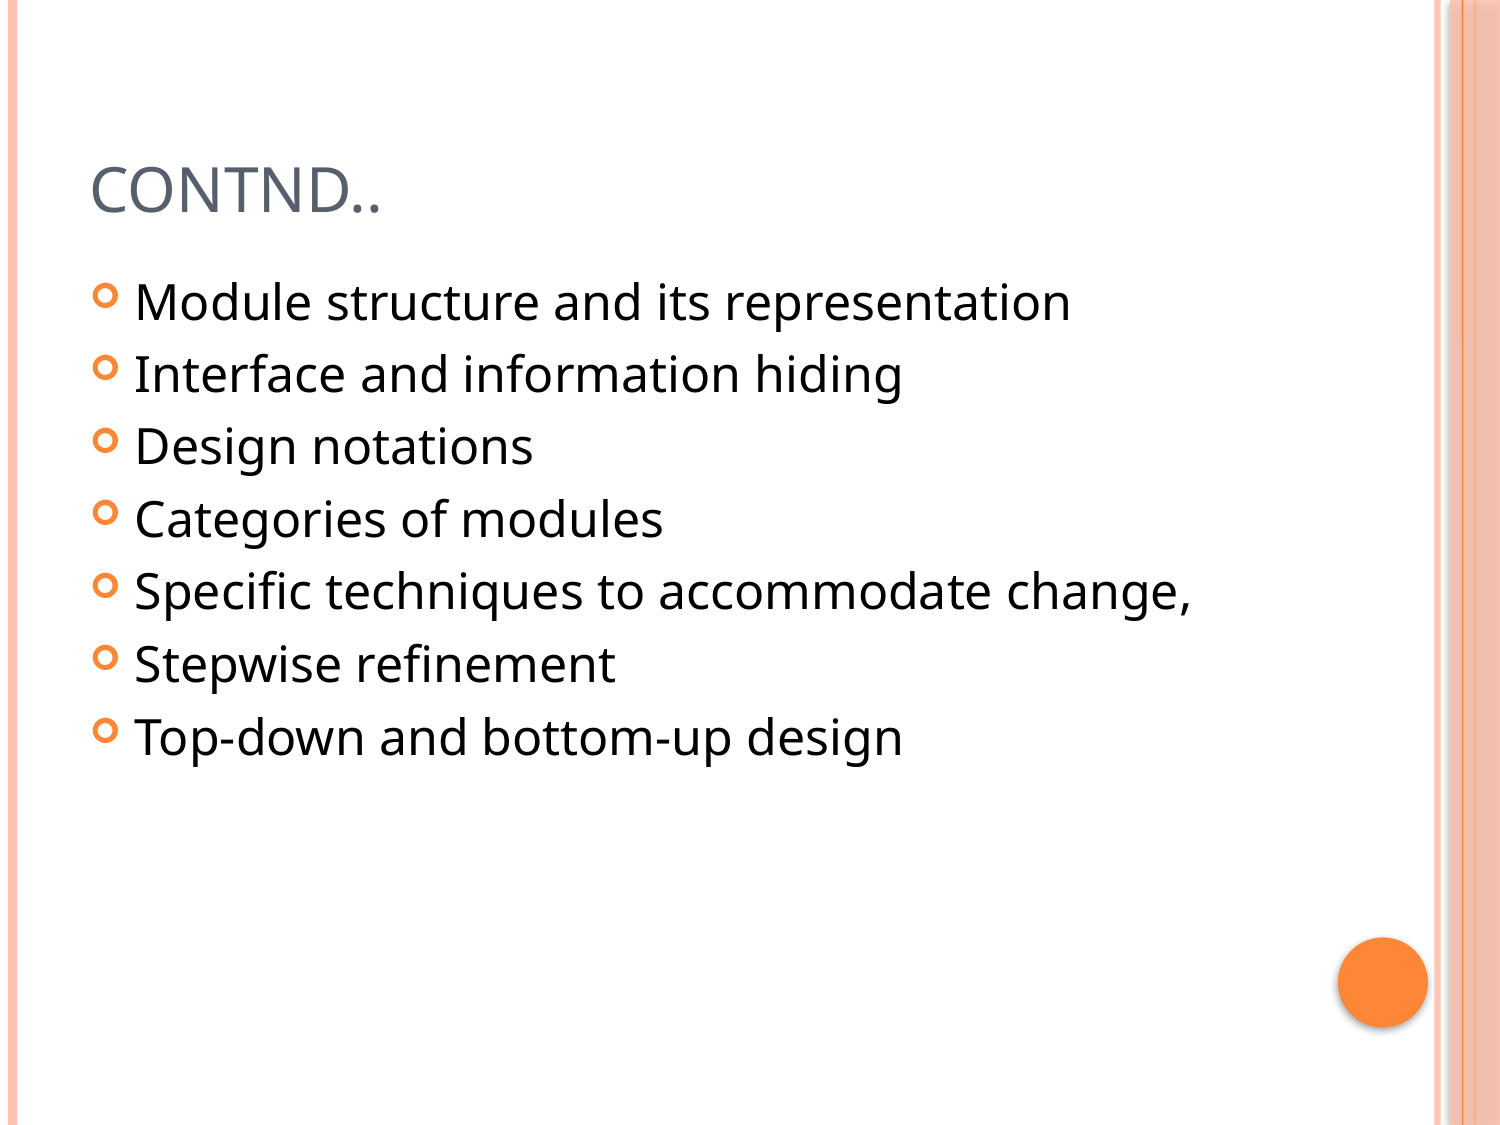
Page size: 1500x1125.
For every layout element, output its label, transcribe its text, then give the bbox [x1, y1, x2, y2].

list Module structure and its representation Interface and information hiding Design notations Categories of modules Specific techniques to accommodate change, Stepwise refinement Top-down and bottom-up design [75, 262, 1300, 1062]
title Contnd.. [75, 45, 1300, 233]
